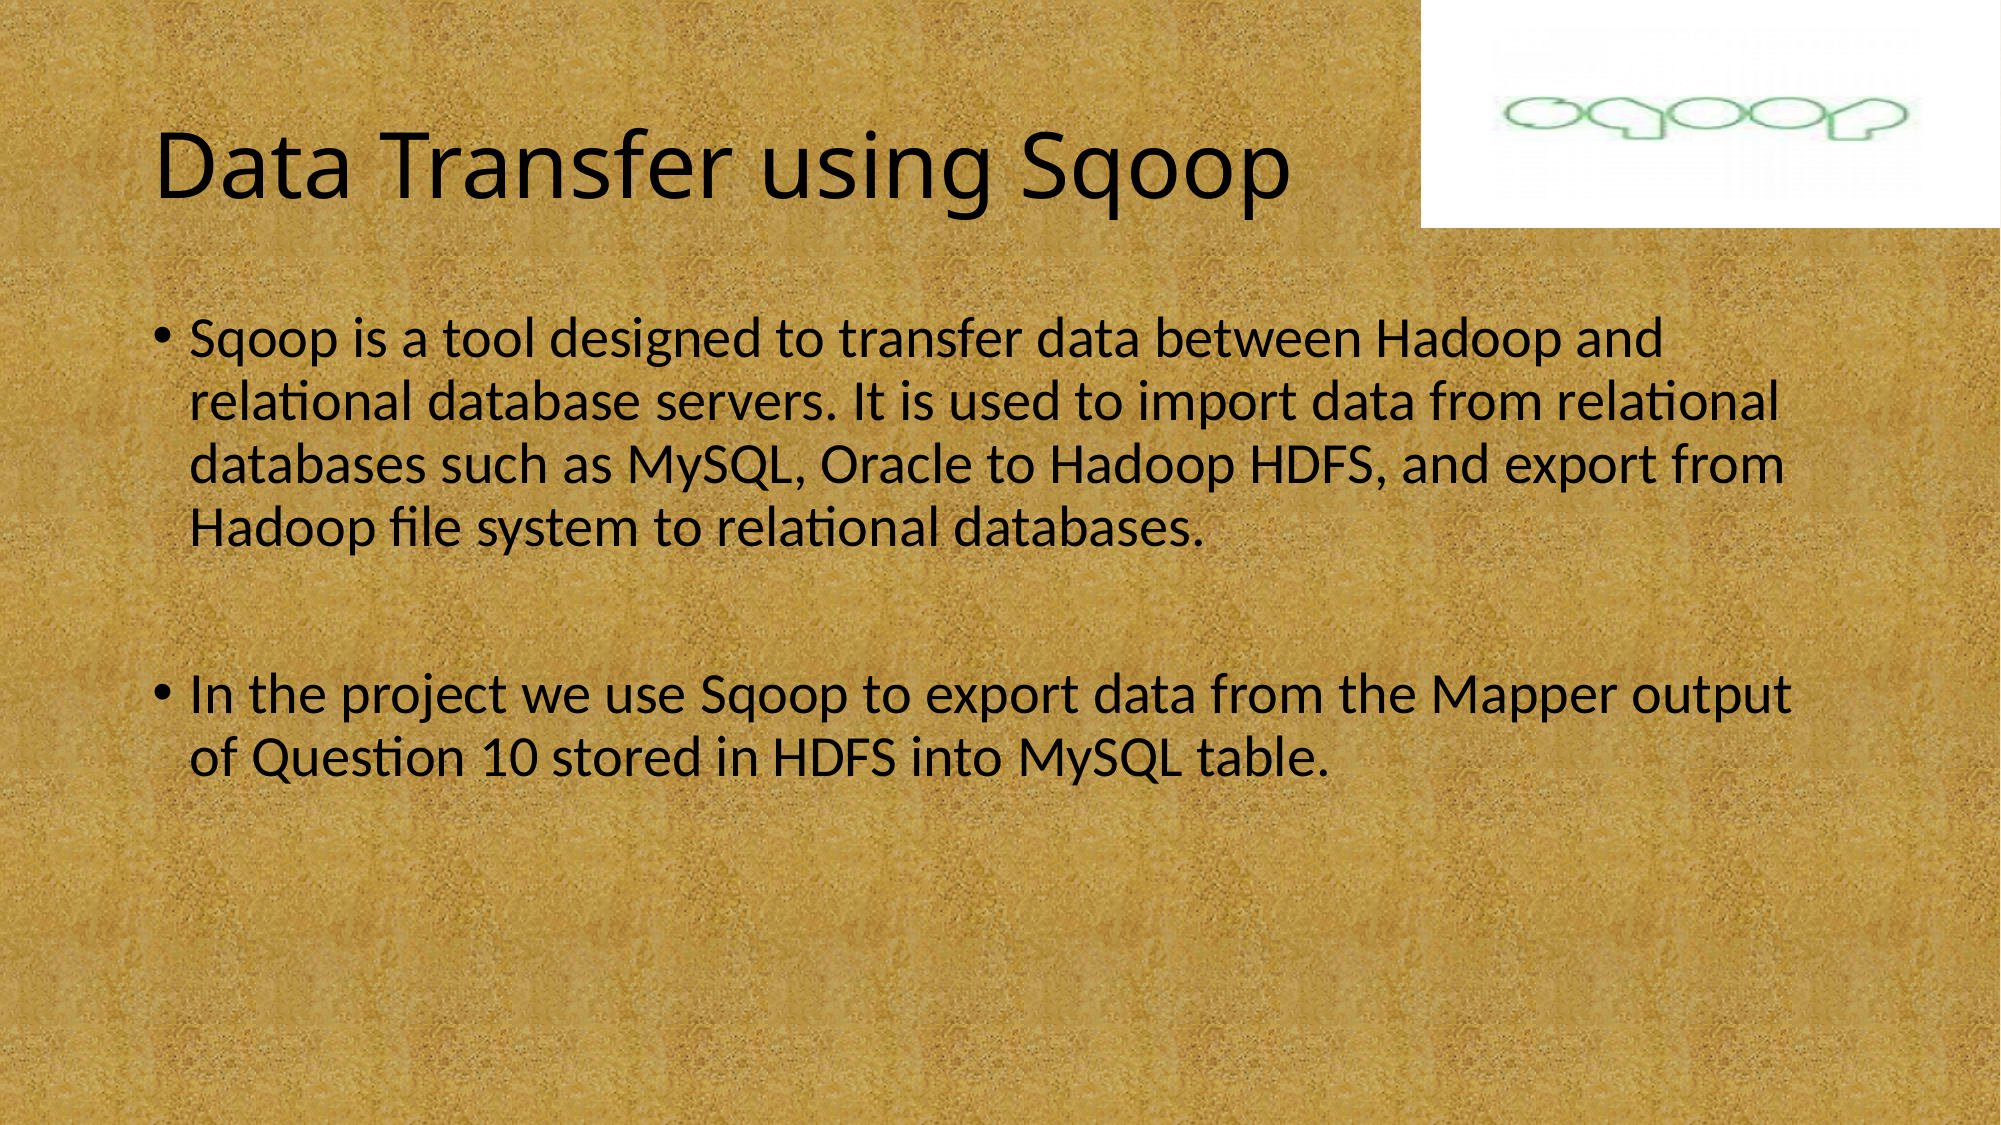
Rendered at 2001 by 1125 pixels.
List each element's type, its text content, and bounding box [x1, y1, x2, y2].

title Data Transfer using Sqoop [137, 59, 1863, 278]
list Sqoop is a tool designed to transfer data between Hadoop and relational database servers. It is used to import data from relational databases such as MySQL, Oracle to Hadoop HDFS, and export from Hadoop file system to relational databases. In the project we use Sqoop to export data from the Mapper output of Question 10 stored in HDFS into MySQL table. [137, 299, 1863, 1014]
picture [0, 0, 2001, 1125]
